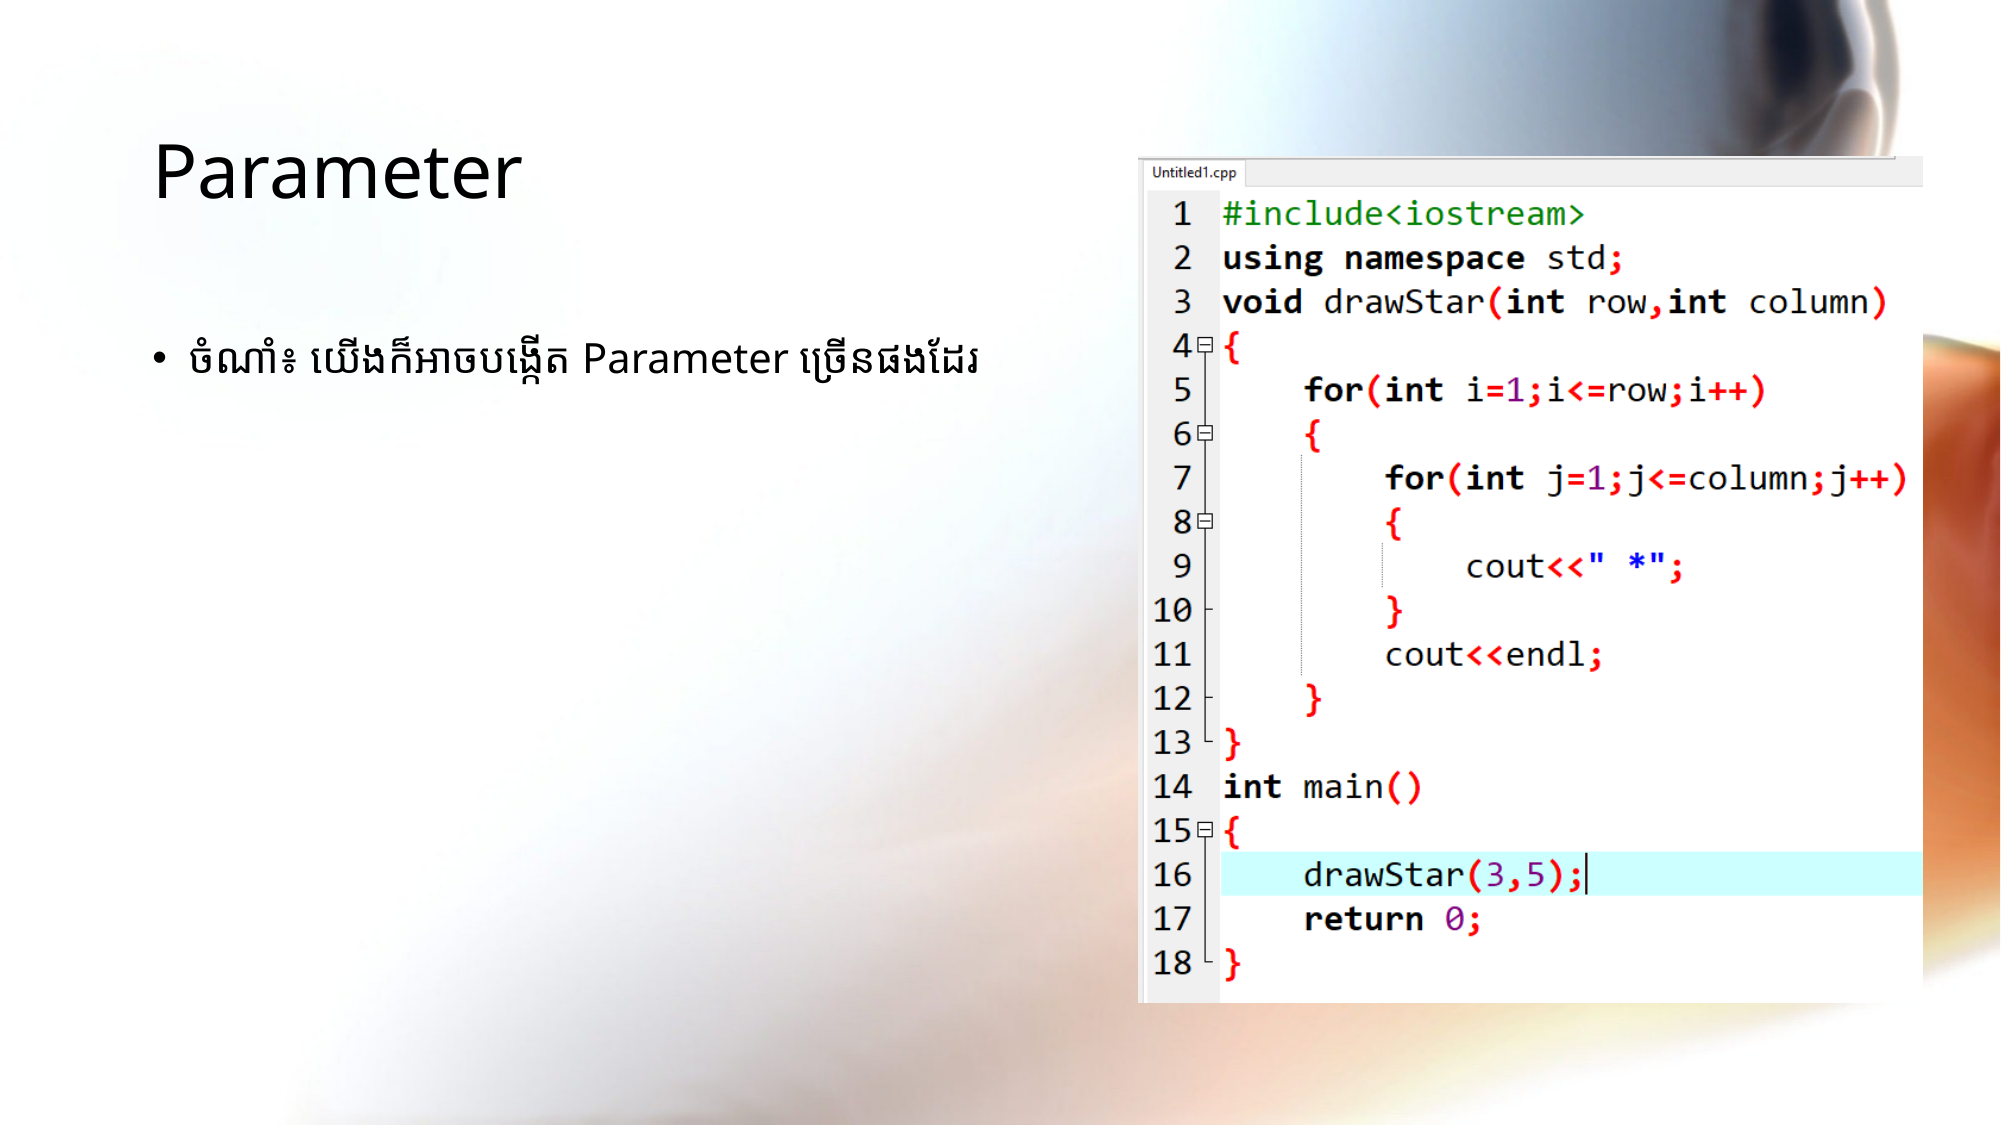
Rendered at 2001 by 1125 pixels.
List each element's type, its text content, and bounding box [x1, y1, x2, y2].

title Parameter [137, 59, 1863, 278]
picture [0, 0, 2001, 1125]
list ចំណាំ៖ យើងក៏អាចបង្កើត Parameter ច្រើនផងដែរ [137, 299, 1863, 1014]
